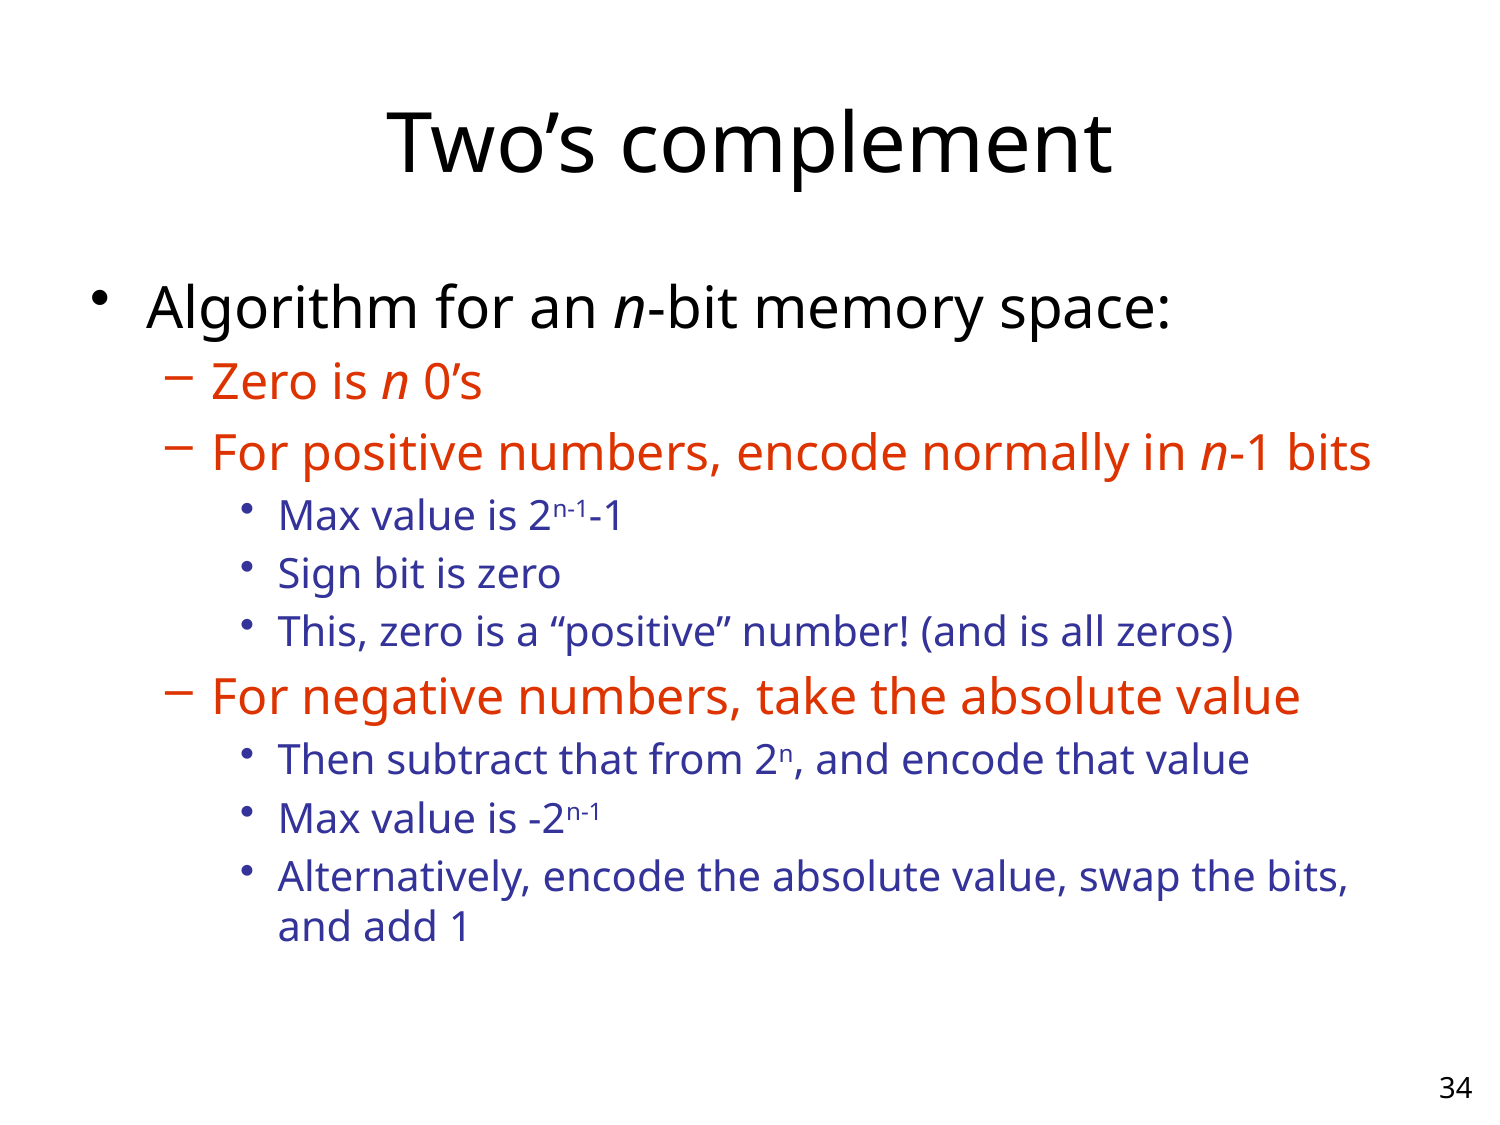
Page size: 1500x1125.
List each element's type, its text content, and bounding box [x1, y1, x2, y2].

title Two’s complement [74, 44, 1426, 233]
list Algorithm for an n-bit memory space: Zero is n 0’s For positive numbers, encode normally in n-1 bits Max value is 2n-1-1 Sign bit is zero This, zero is a “positive” number! (and is all zeros) For negative numbers, take the absolute value Then subtract that from 2n, and encode that value Max value is -2n-1 Alternatively, encode the absolute value, swap the bits, and add 1 [74, 262, 1426, 1076]
